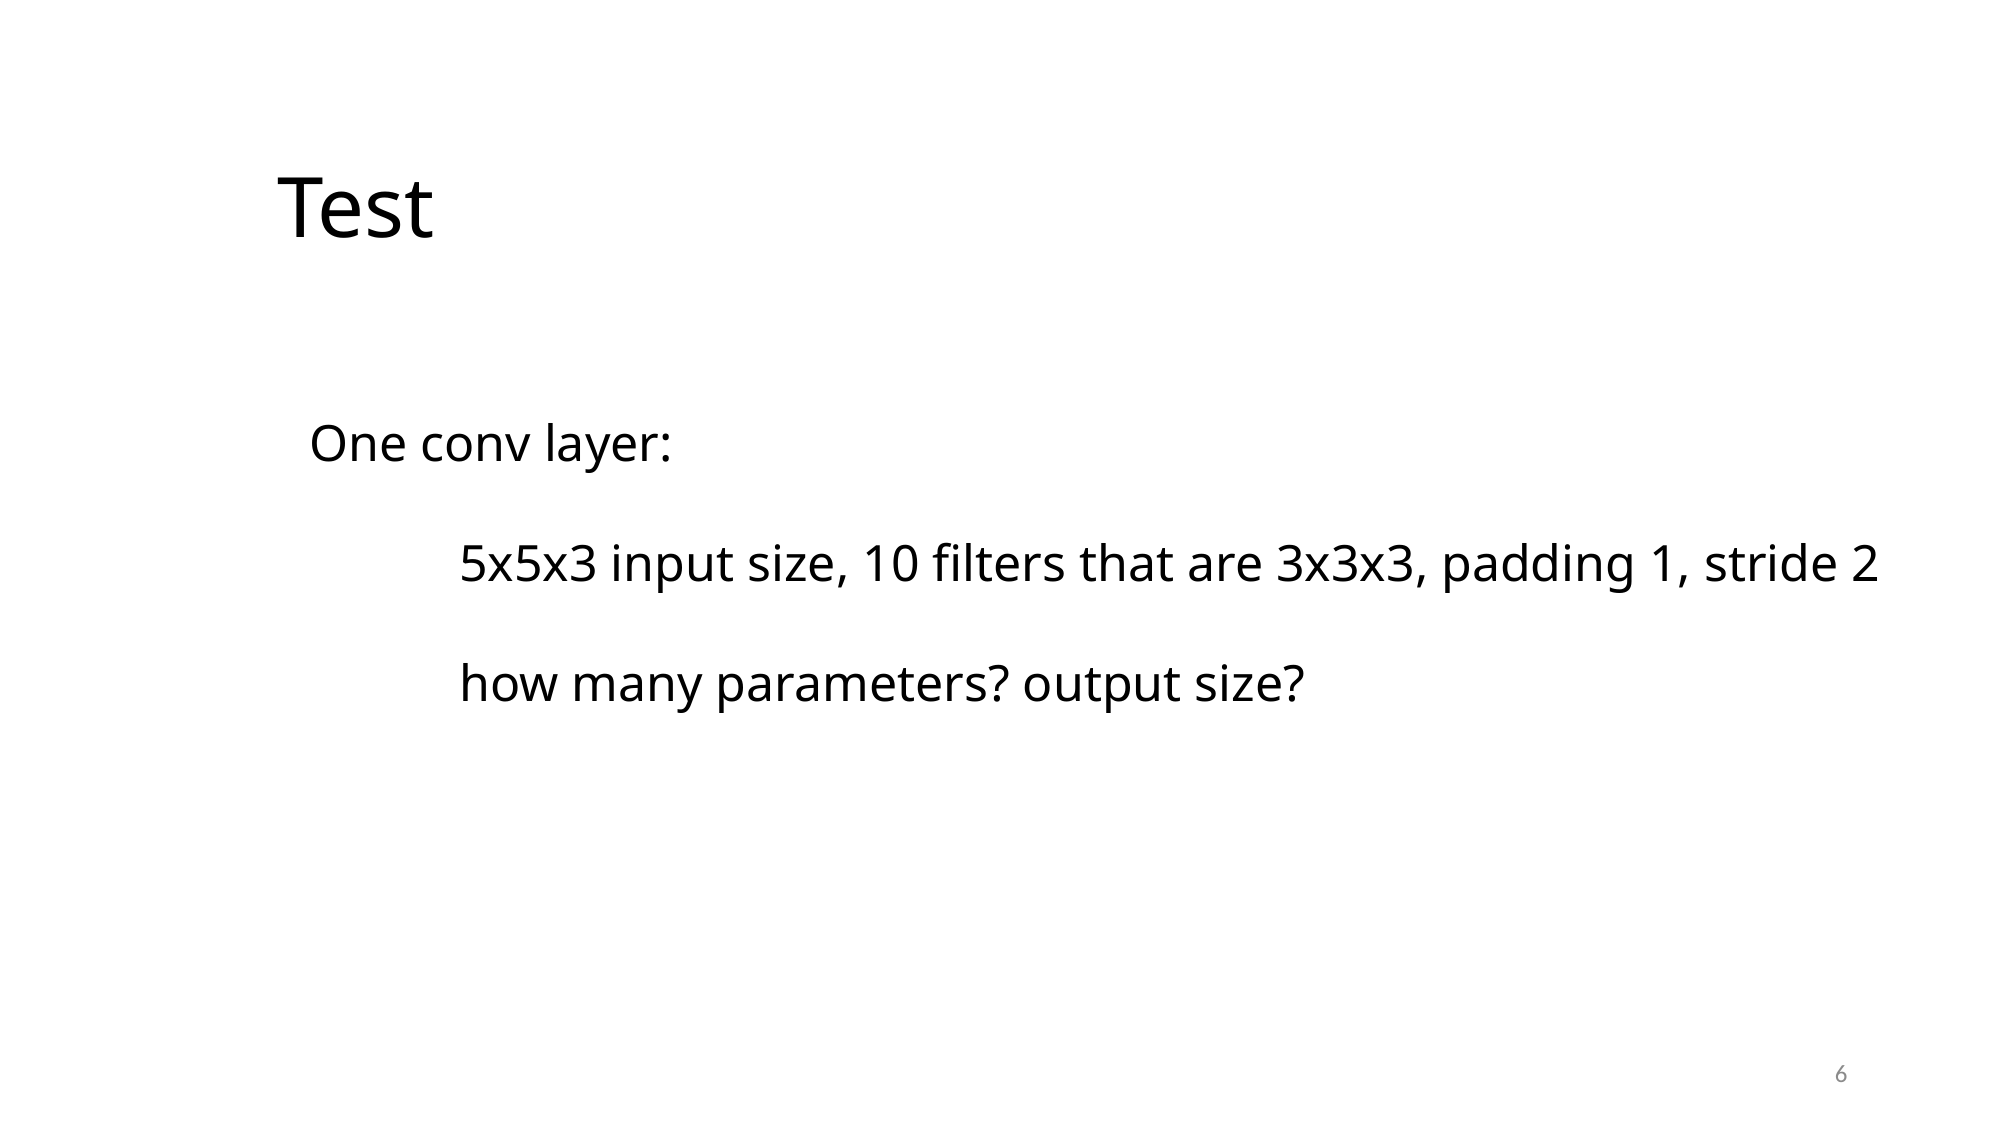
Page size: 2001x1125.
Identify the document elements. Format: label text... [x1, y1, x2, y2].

text_box Test [262, 147, 450, 262]
text_box One conv layer: 5x5x3 input size, 10 filters that are 3x3x3, padding 1, stride 2 how many parameters? output size? [294, 403, 1896, 719]
slide_number 6 [1412, 1042, 1863, 1103]
